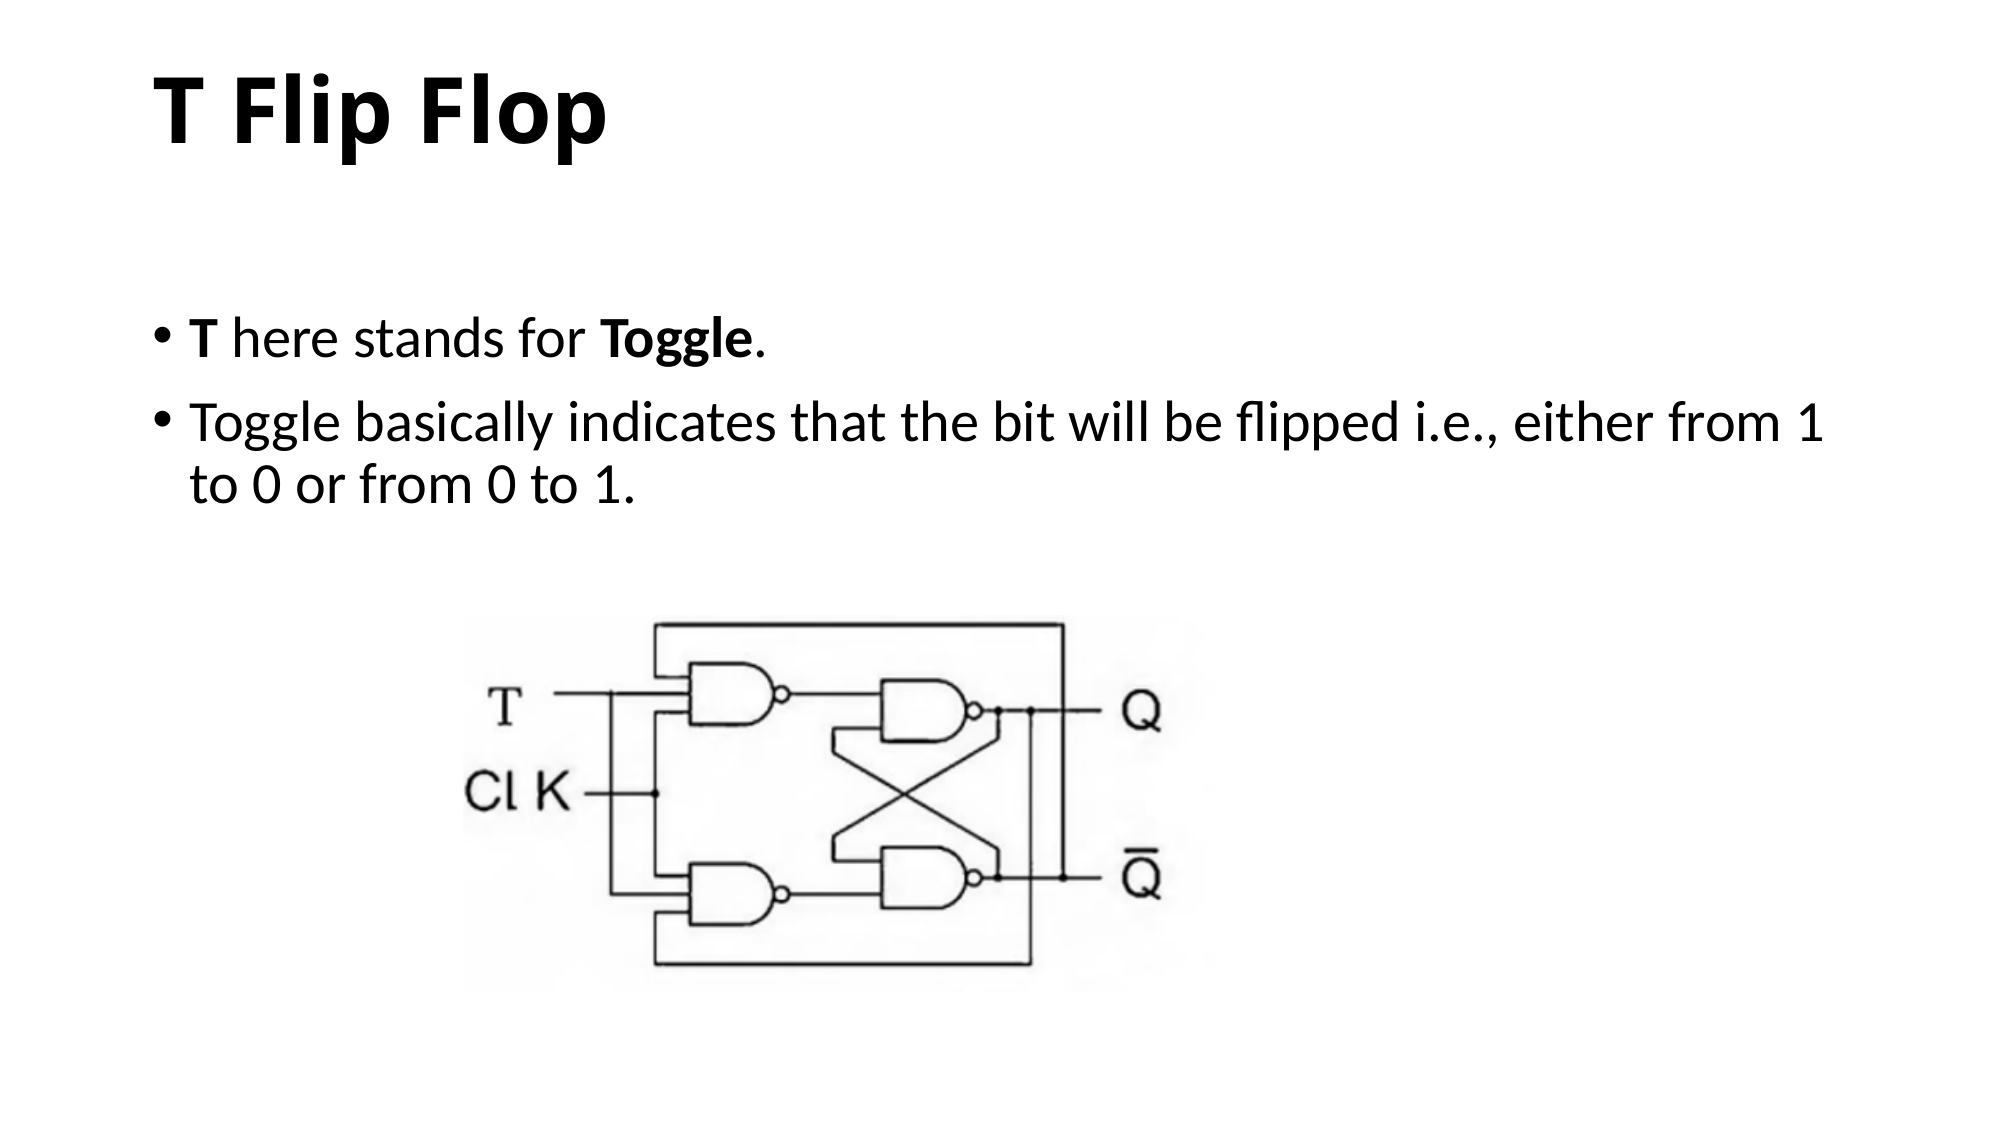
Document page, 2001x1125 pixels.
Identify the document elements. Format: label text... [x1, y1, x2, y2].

list T here stands for Toggle. Toggle basically indicates that the bit will be flipped i.e., either from 1 to 0 or from 0 to 1. [137, 299, 1863, 1014]
picture [463, 615, 1346, 997]
title T Flip Flop [137, 59, 1863, 278]
